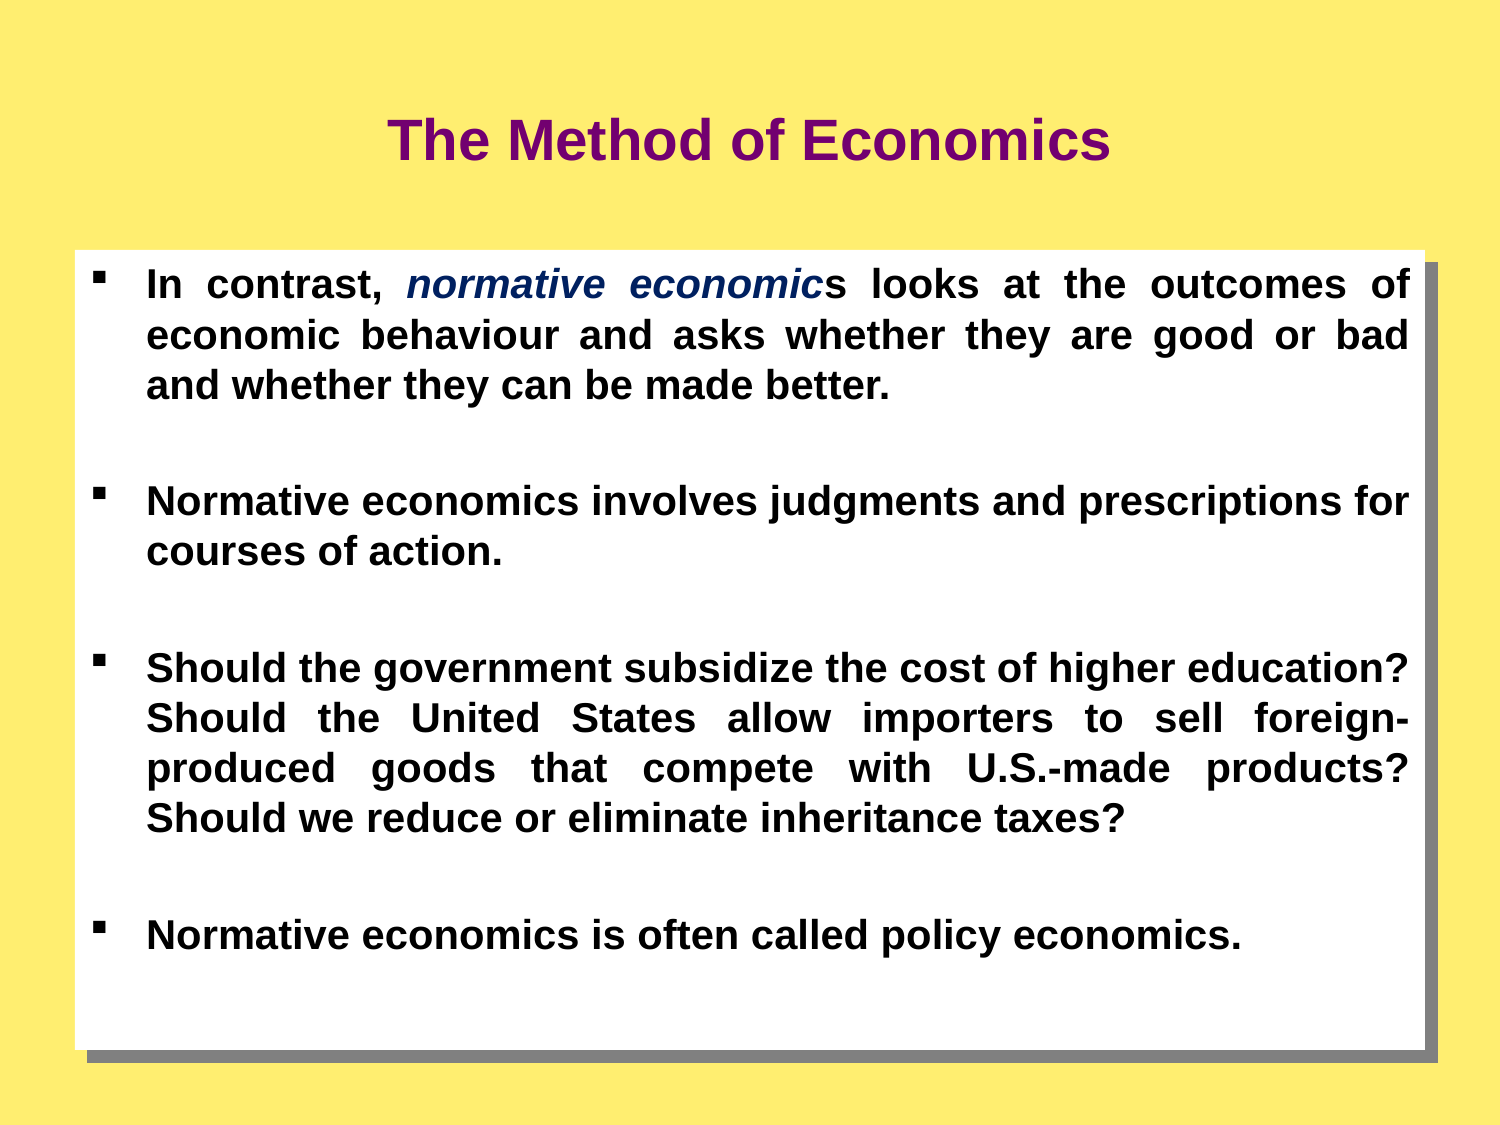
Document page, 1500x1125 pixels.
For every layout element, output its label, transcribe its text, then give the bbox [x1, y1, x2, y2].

text_box The Method of Economics [74, 87, 1425, 188]
text_box In contrast, normative economics looks at the outcomes of economic behaviour and asks whether they are good or bad and whether they can be made better. Normative economics involves judgments and prescriptions for courses of action. Should the government subsidize the cost of higher education? Should the United States allow importers to sell foreign-produced goods that compete with U.S.-made products? Should we reduce or eliminate inheritance taxes? Normative economics is often called policy economics. [74, 249, 1425, 1050]
